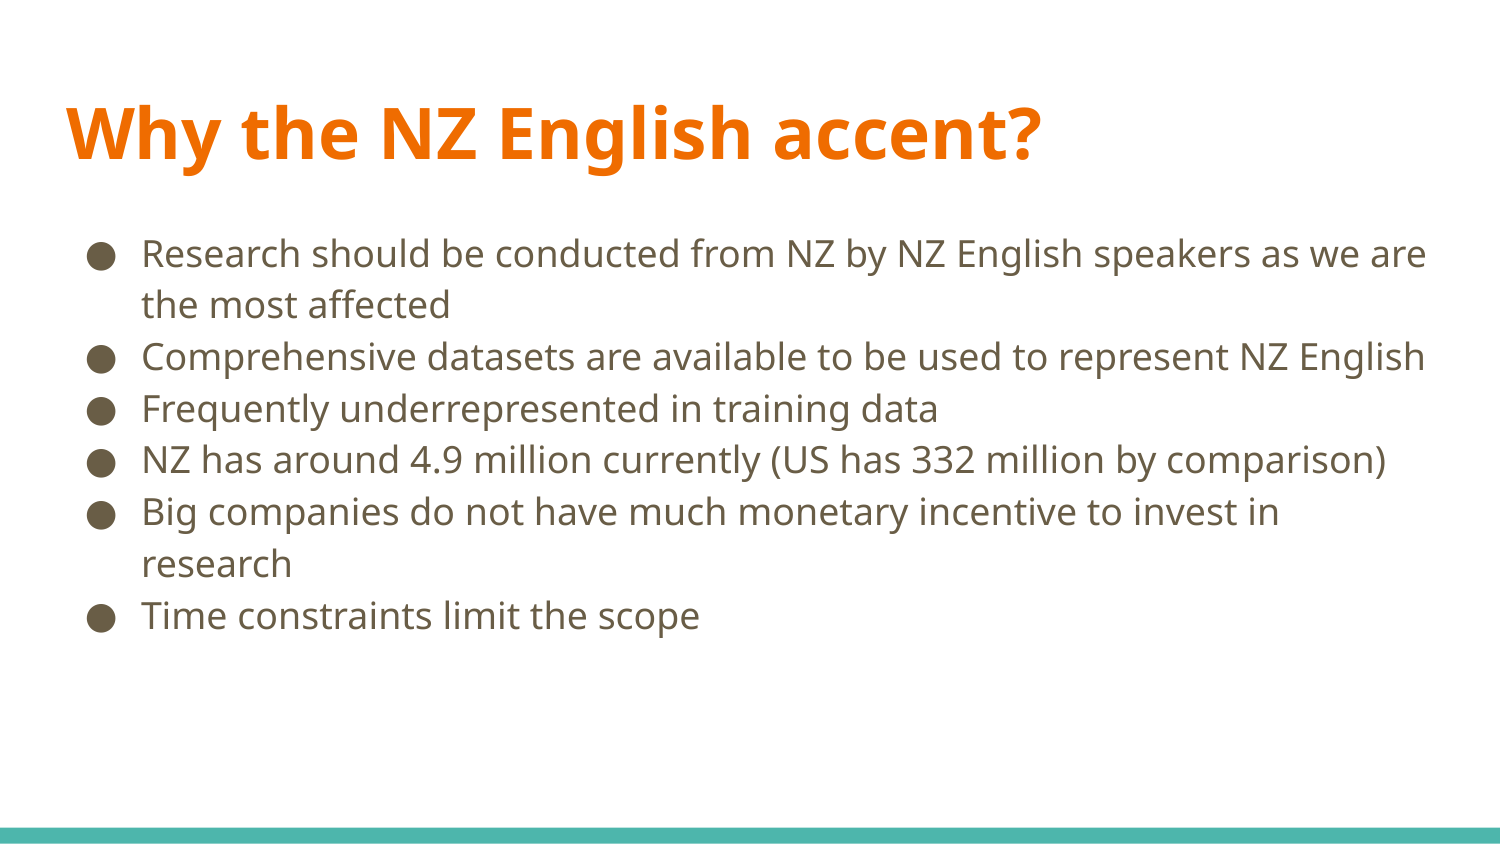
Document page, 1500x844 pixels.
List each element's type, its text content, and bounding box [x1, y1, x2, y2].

list Research should be conducted from NZ by NZ English speakers as we are the most affected Comprehensive datasets are available to be used to represent NZ English Frequently underrepresented in training data NZ has around 4.9 million currently (US has 332 million by comparison) Big companies do not have much monetary incentive to invest in research Time constraints limit the scope [51, 207, 1449, 750]
title Why the NZ English accent? [51, 72, 1449, 189]
